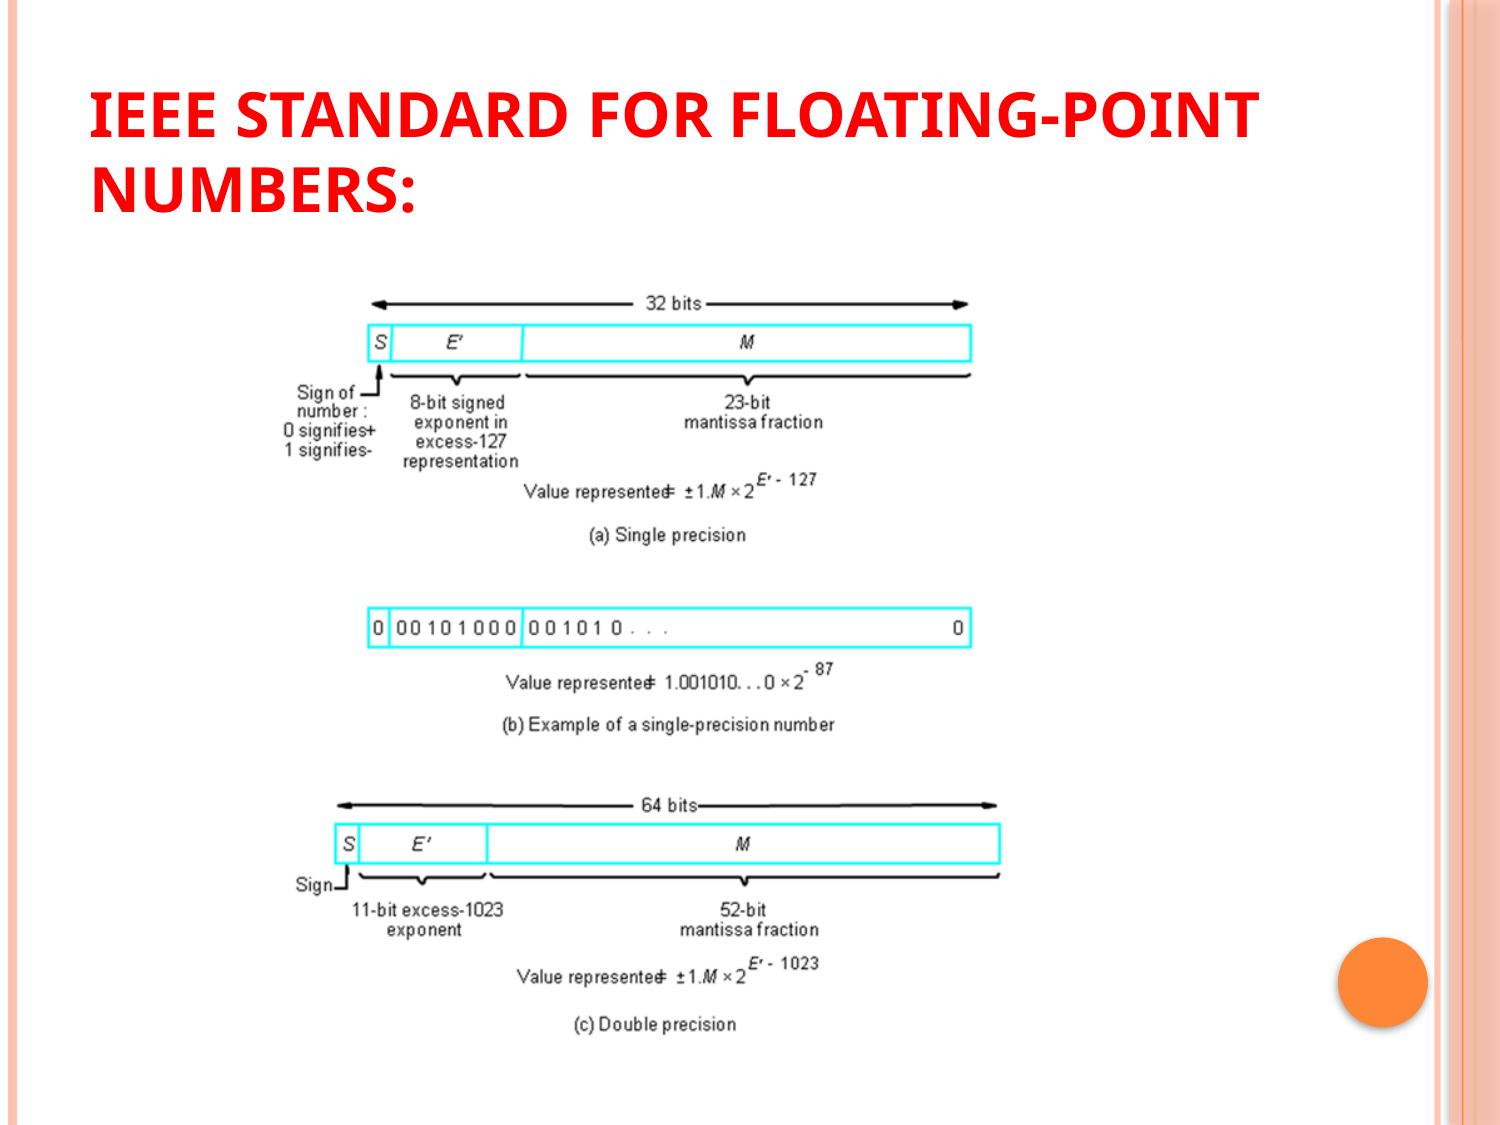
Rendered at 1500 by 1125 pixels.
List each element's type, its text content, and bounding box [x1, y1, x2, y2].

title IEEE Standard for Floating-Point Numbers: [75, 45, 1300, 233]
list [241, 281, 1134, 1044]
